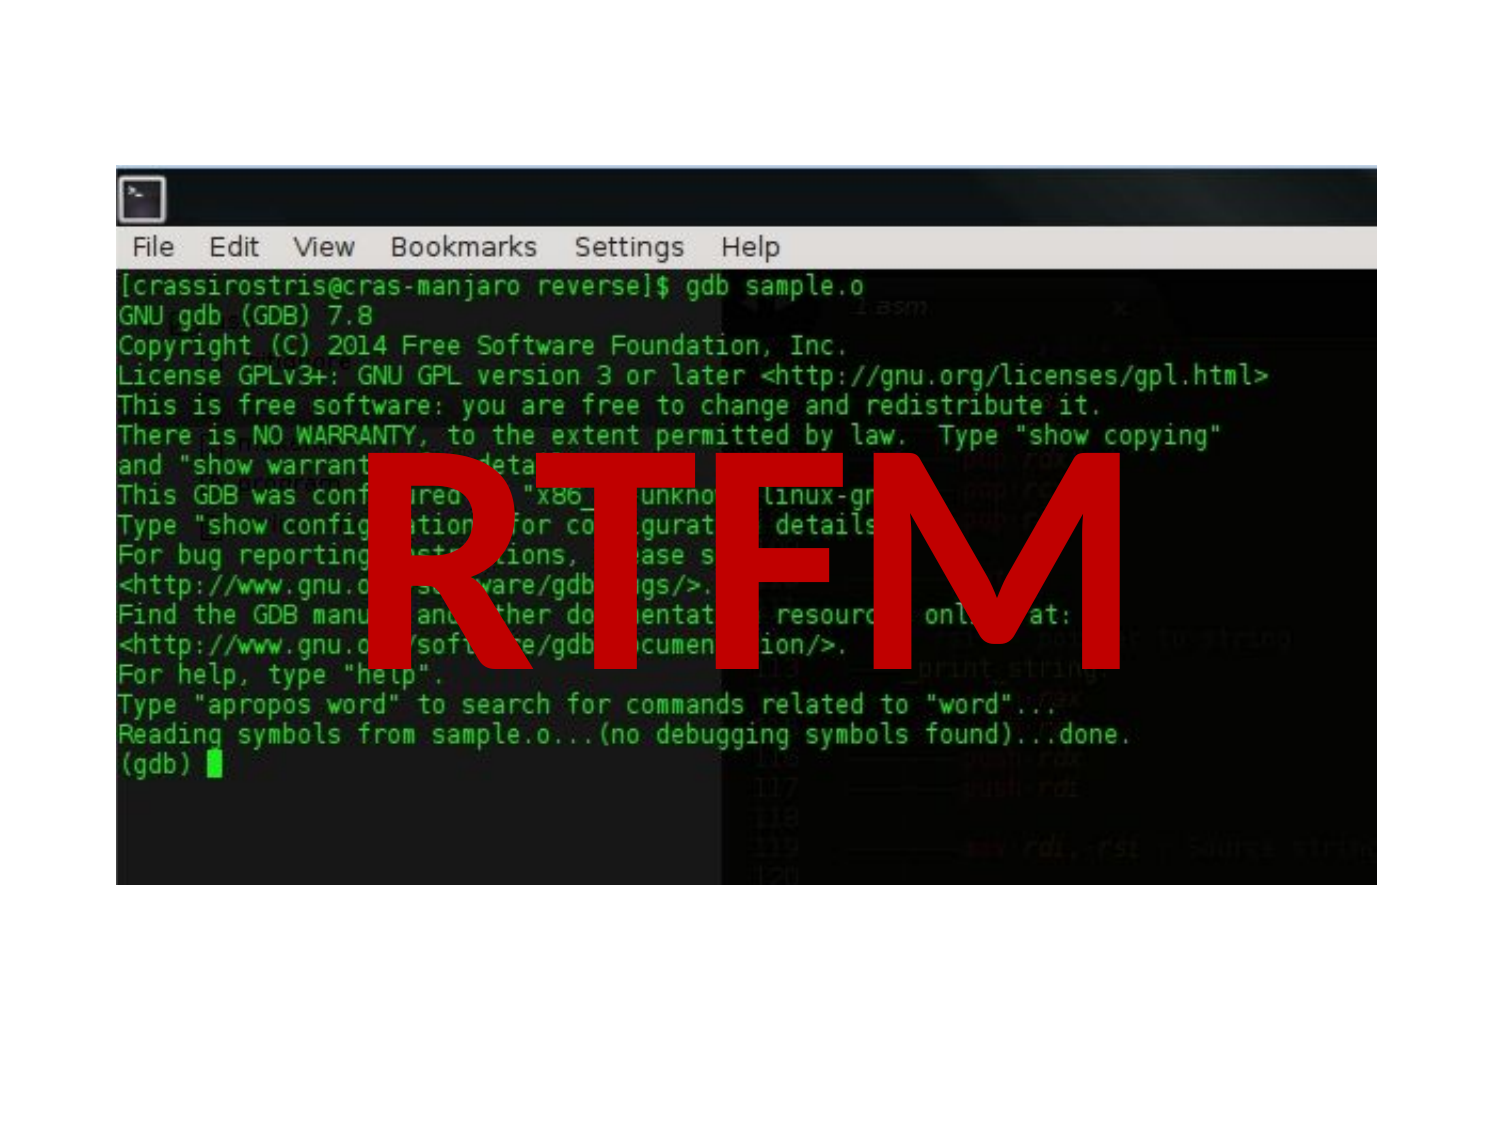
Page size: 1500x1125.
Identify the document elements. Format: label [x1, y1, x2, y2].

picture [116, 165, 1377, 885]
